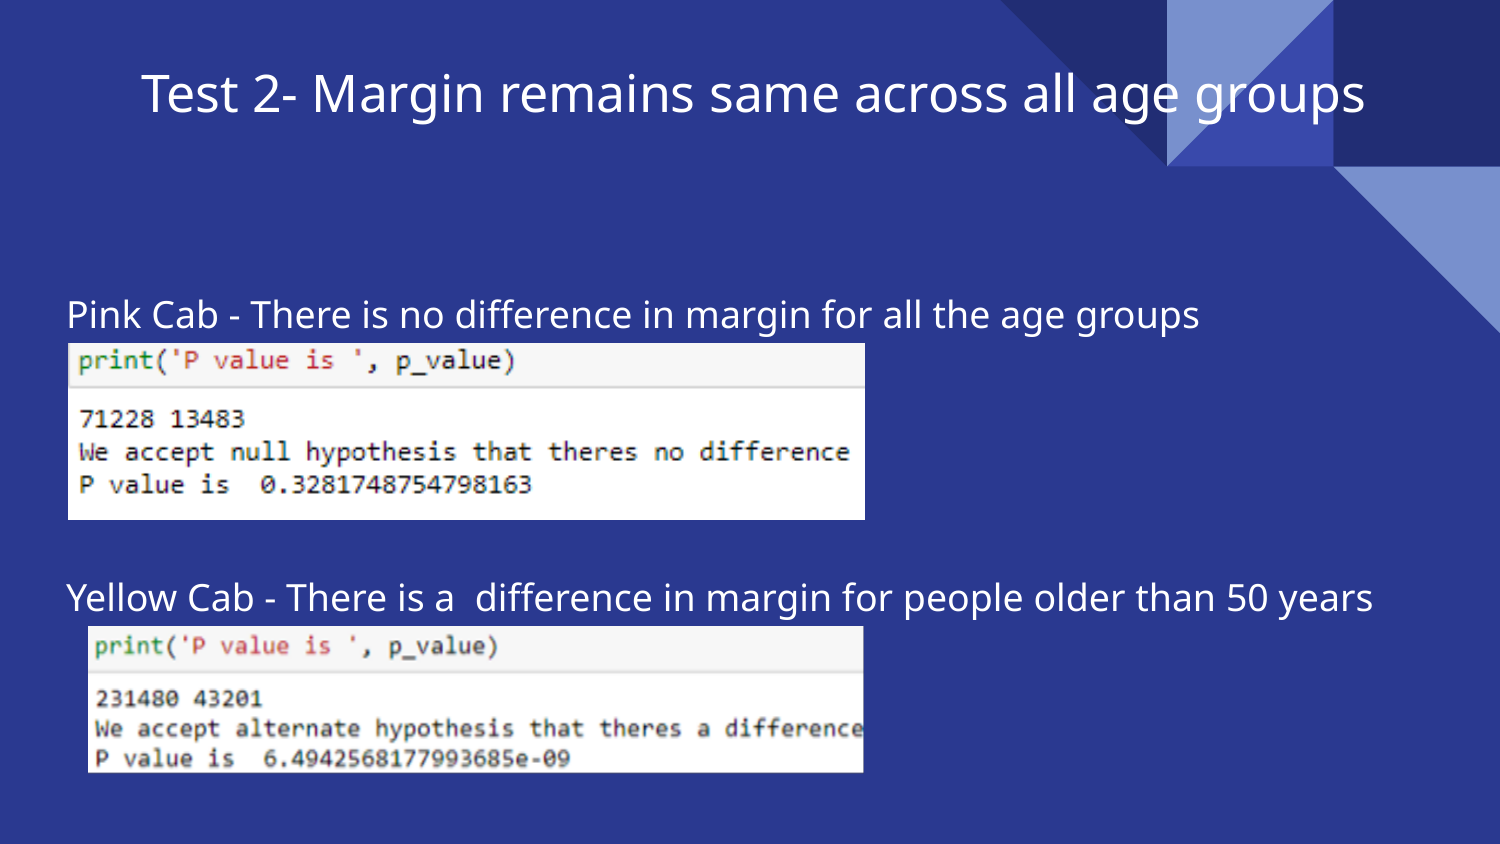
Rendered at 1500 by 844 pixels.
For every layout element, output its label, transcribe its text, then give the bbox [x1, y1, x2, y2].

list Pink Cab - There is no difference in margin for all the age groups [51, 269, 1449, 480]
picture [68, 342, 865, 521]
title Test 2- Margin remains same across all age groups [51, 36, 1449, 197]
list Yellow Cab - There is a difference in margin for people older than 50 years [51, 552, 1449, 763]
picture [88, 626, 865, 776]
